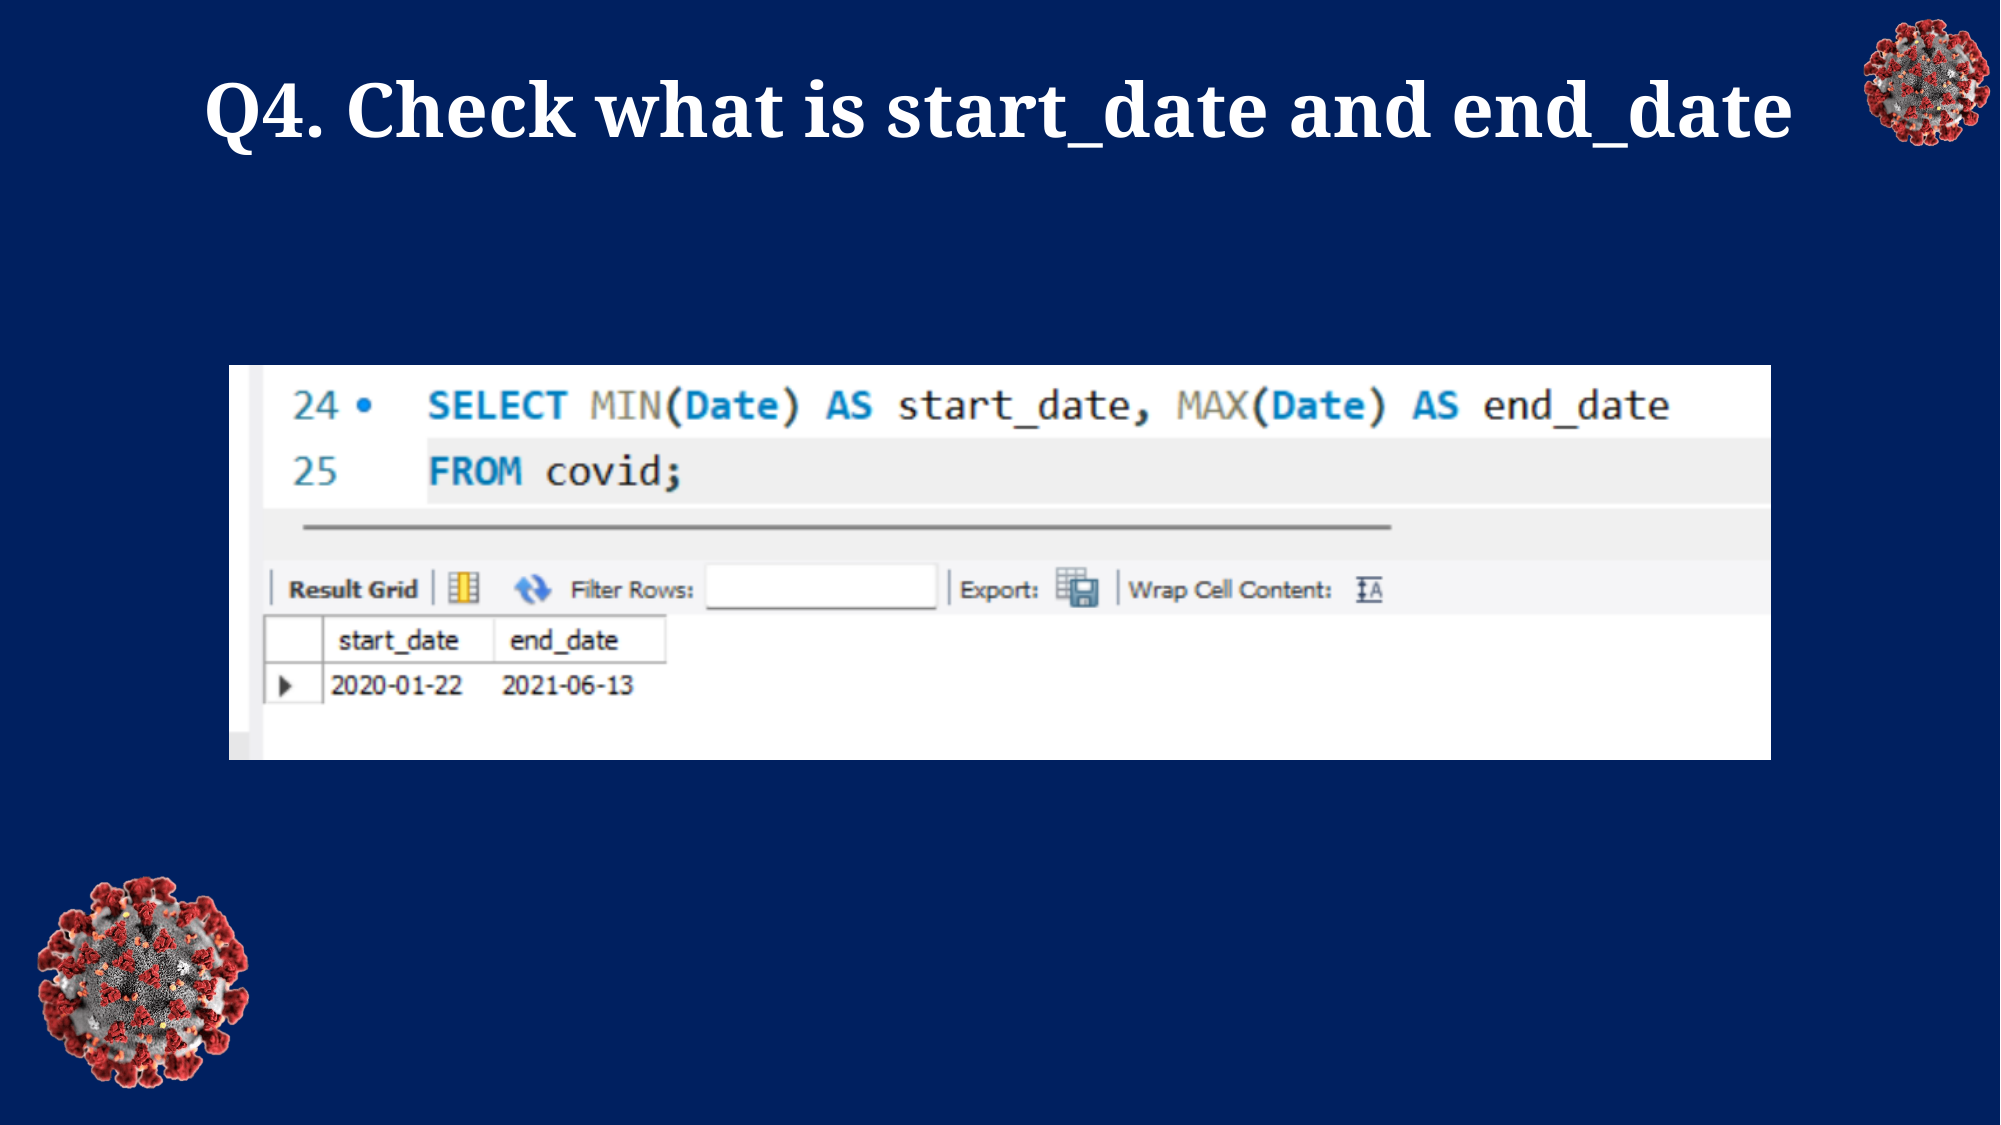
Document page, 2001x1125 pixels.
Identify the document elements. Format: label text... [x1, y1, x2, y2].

picture [0, 838, 334, 1125]
text_box Q4. Check what is start_date and end_date [0, 57, 1812, 148]
picture [1812, 0, 2000, 168]
picture [229, 365, 1771, 760]
